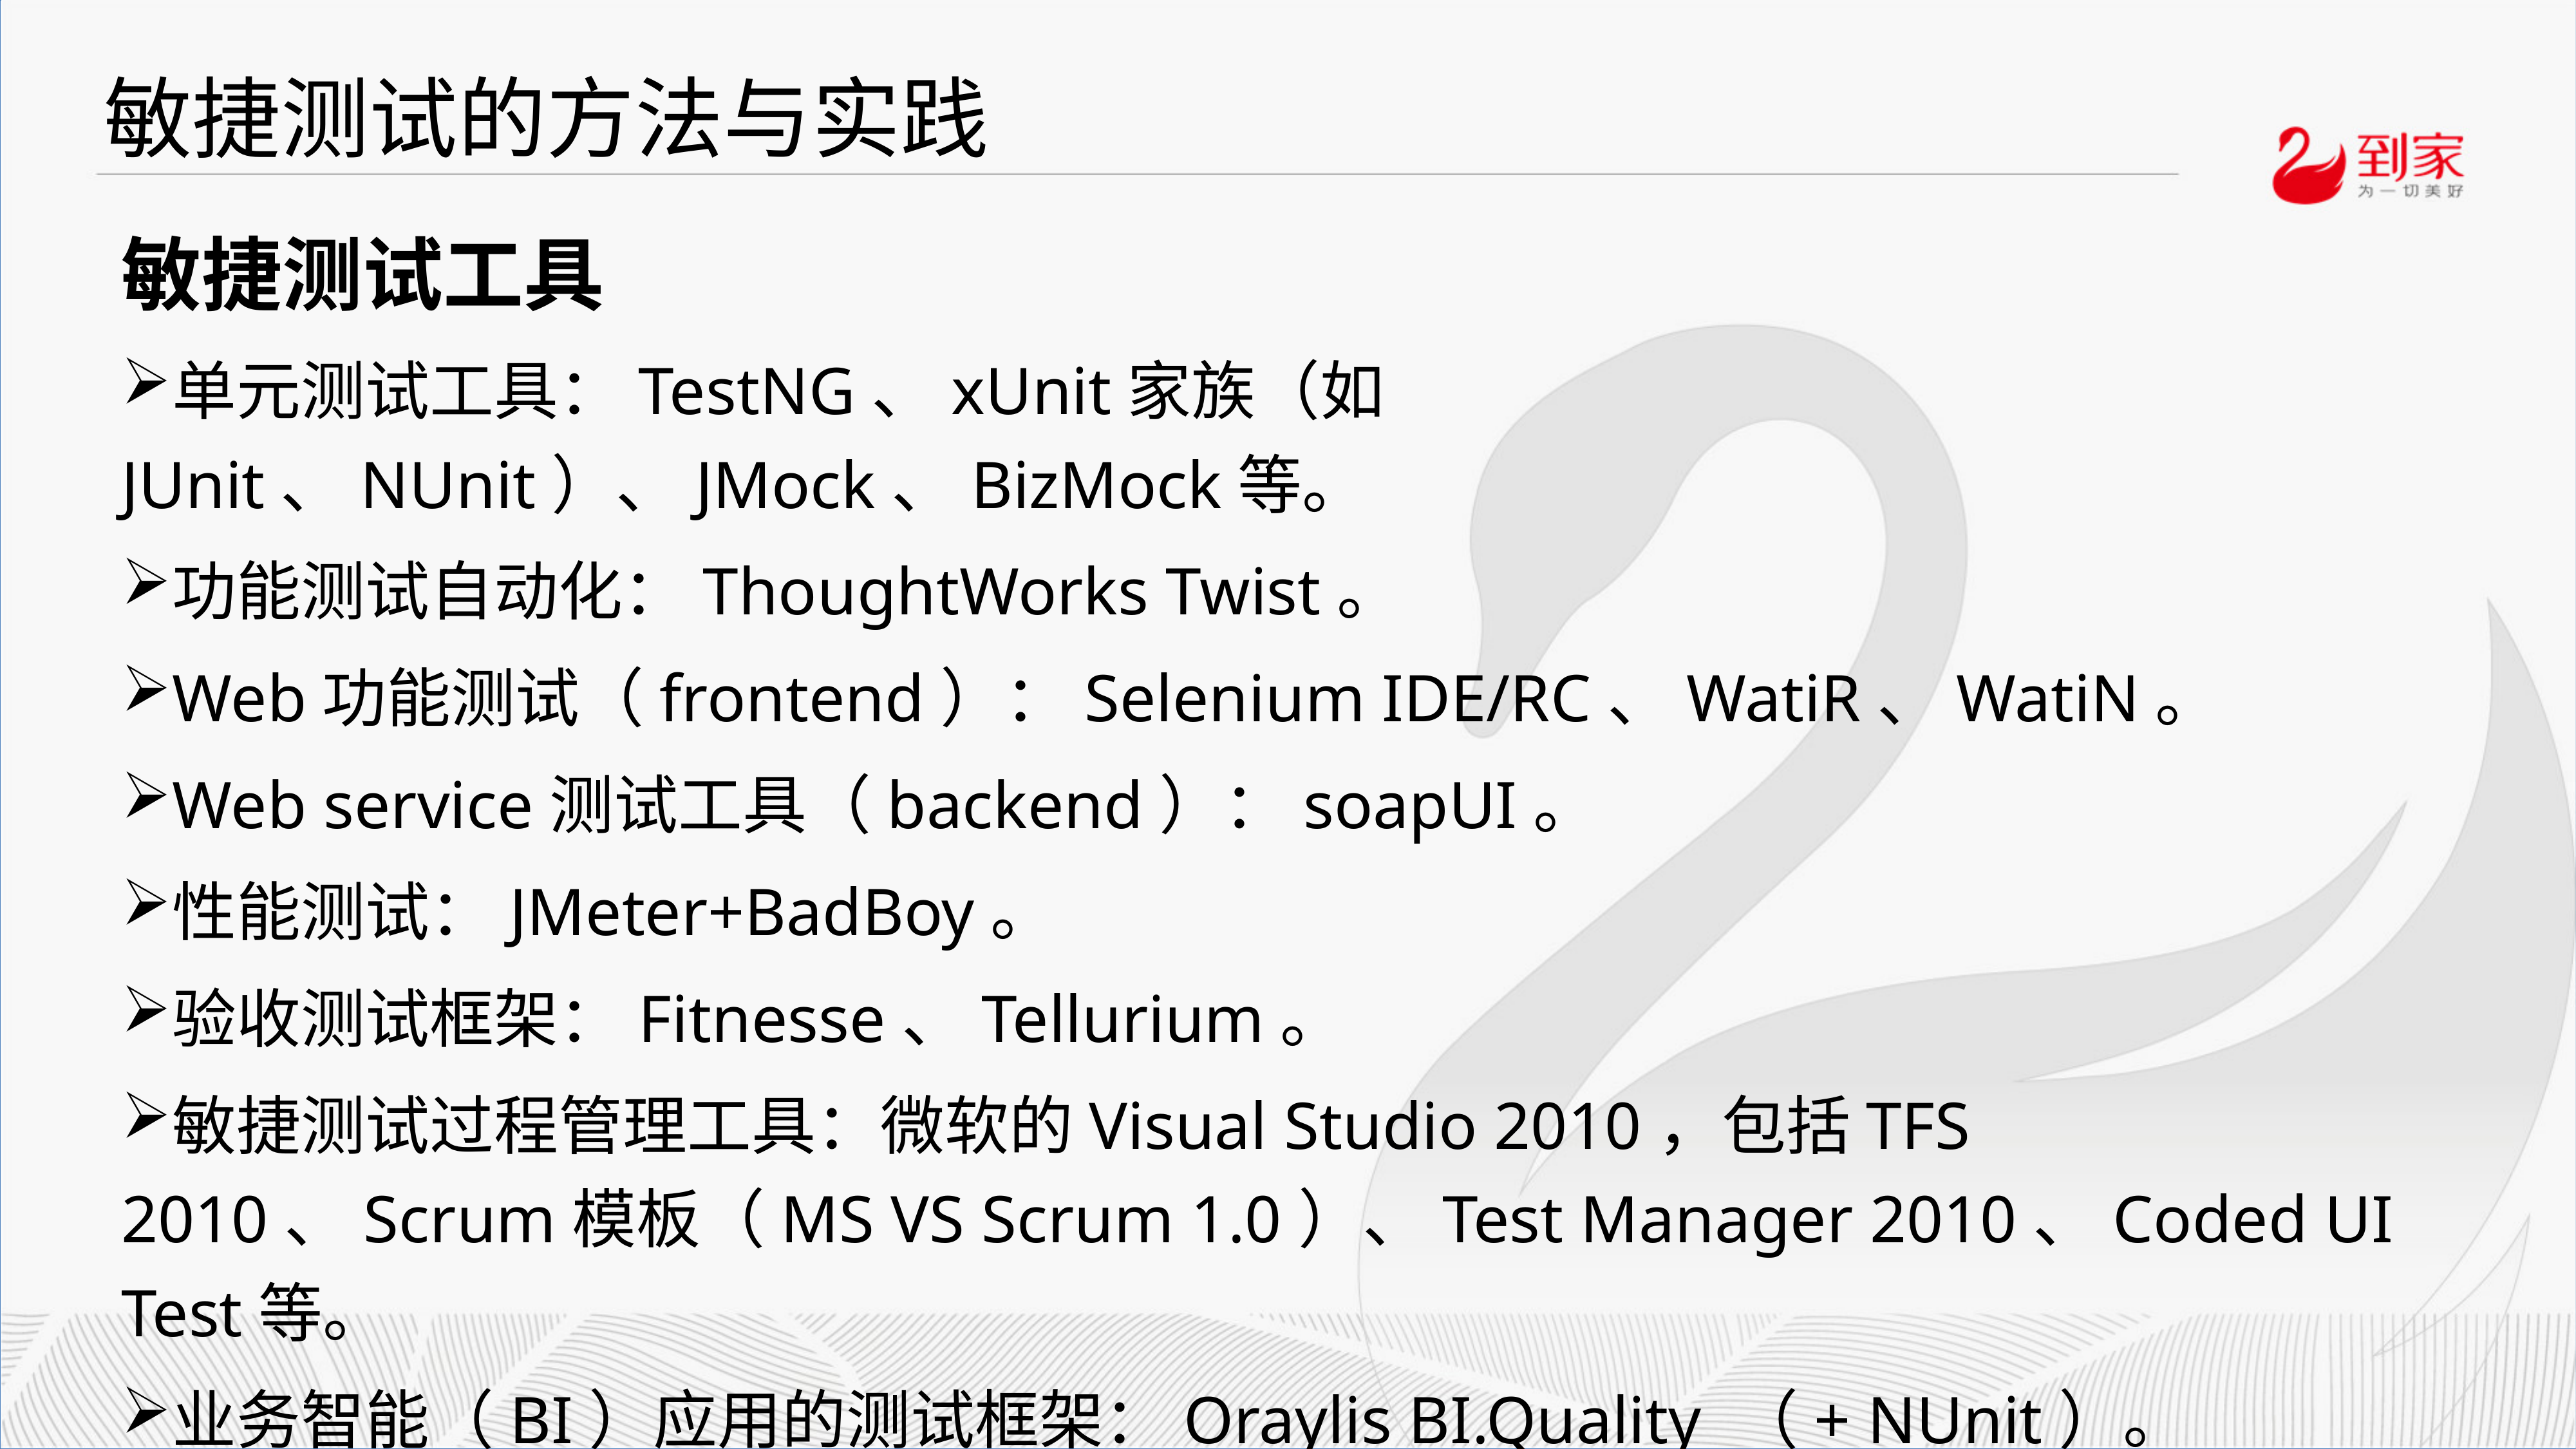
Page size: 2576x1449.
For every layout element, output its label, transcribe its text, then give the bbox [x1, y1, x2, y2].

picture [1, 0, 2576, 1448]
title 敏捷测试的方法与实践 [94, 58, 2142, 171]
list 敏捷测试工具 单元测试工具：TestNG、xUnit家族（如JUnit、NUnit）、JMock、BizMock等。 功能测试自动化：ThoughtWorks Twist。 Web功能测试（frontend）：Selenium IDE/RC、WatiR、WatiN。 Web service测试工具（backend）：soapUI。 性能测试：JMeter+BadBoy。 验收测试框架：Fitnesse、Tellurium。 敏捷测试过程管理工具：微软的Visual Studio 2010，包括TFS 2010、Scrum模板（MS VS Scrum 1.0）、Test Manager 2010、Coded UI Test等。 业务智能（BI）应用的测试框架：Oraylis BI.Quality （+ NUnit）。 其他一些协作工具等，如TestLink、BugZilla、BugFree、Wiki等。 [111, 171, 2430, 1289]
